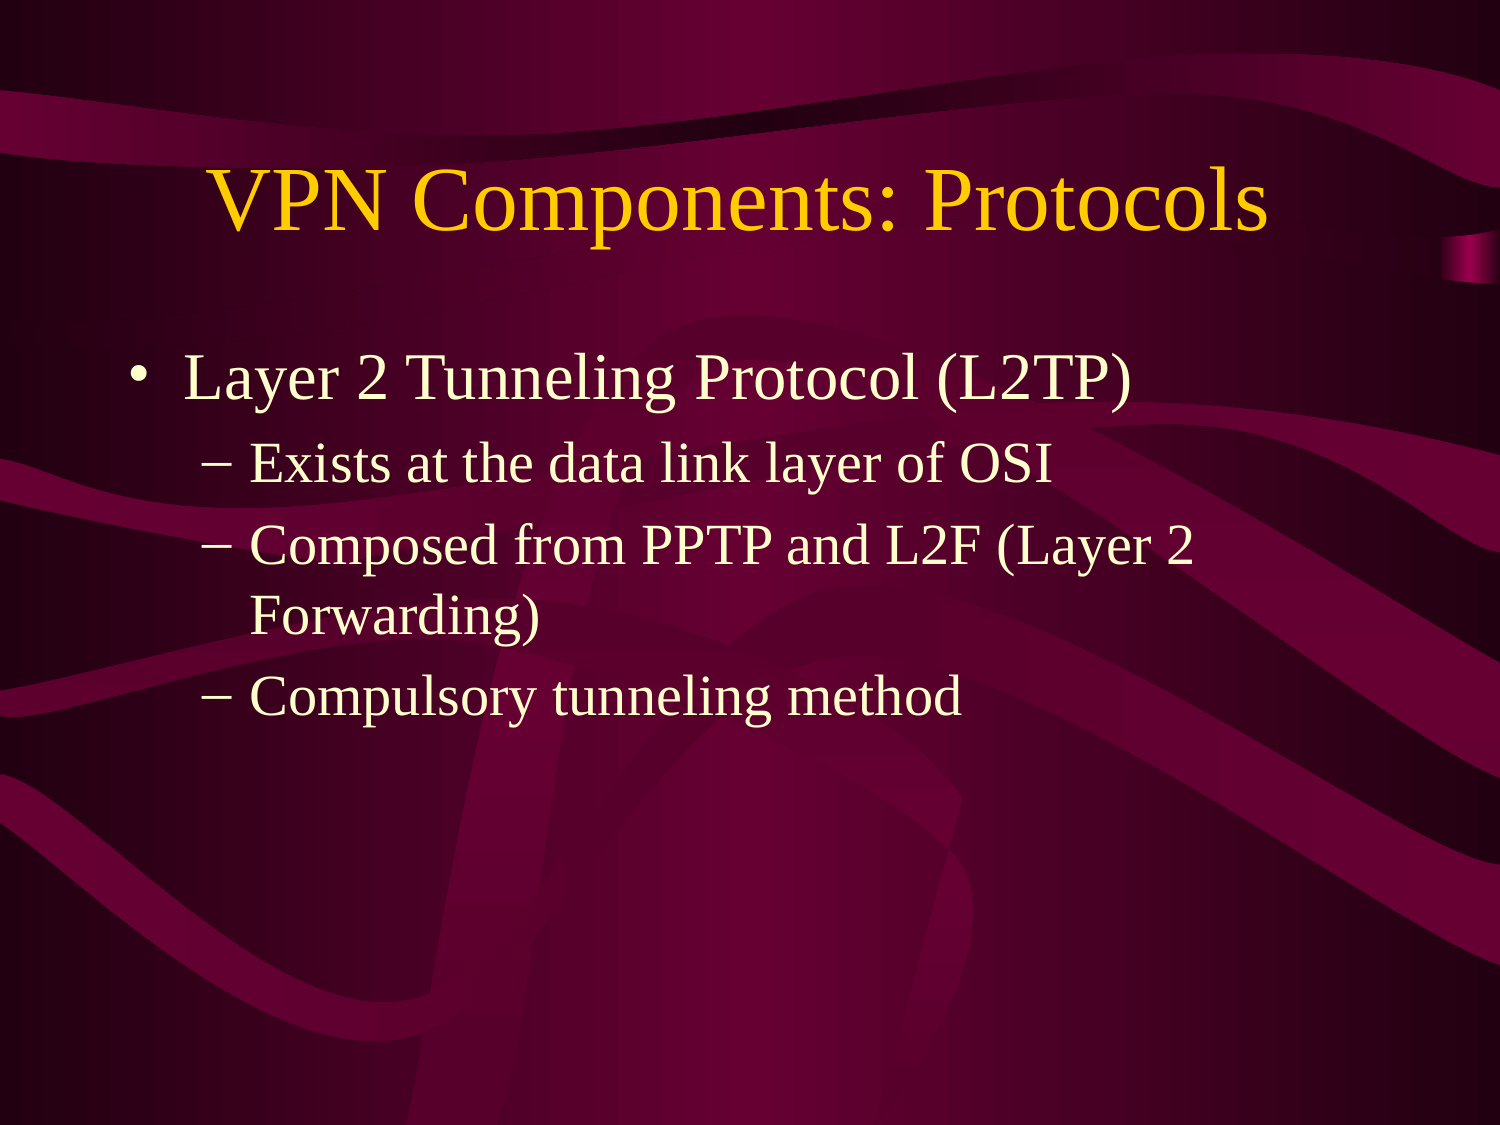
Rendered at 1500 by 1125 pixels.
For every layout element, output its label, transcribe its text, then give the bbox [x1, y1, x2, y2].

title VPN Components: Protocols [112, 99, 1388, 288]
list Layer 2 Tunneling Protocol (L2TP) Exists at the data link layer of OSI Composed from PPTP and L2F (Layer 2 Forwarding) Compulsory tunneling method [112, 324, 1388, 1000]
